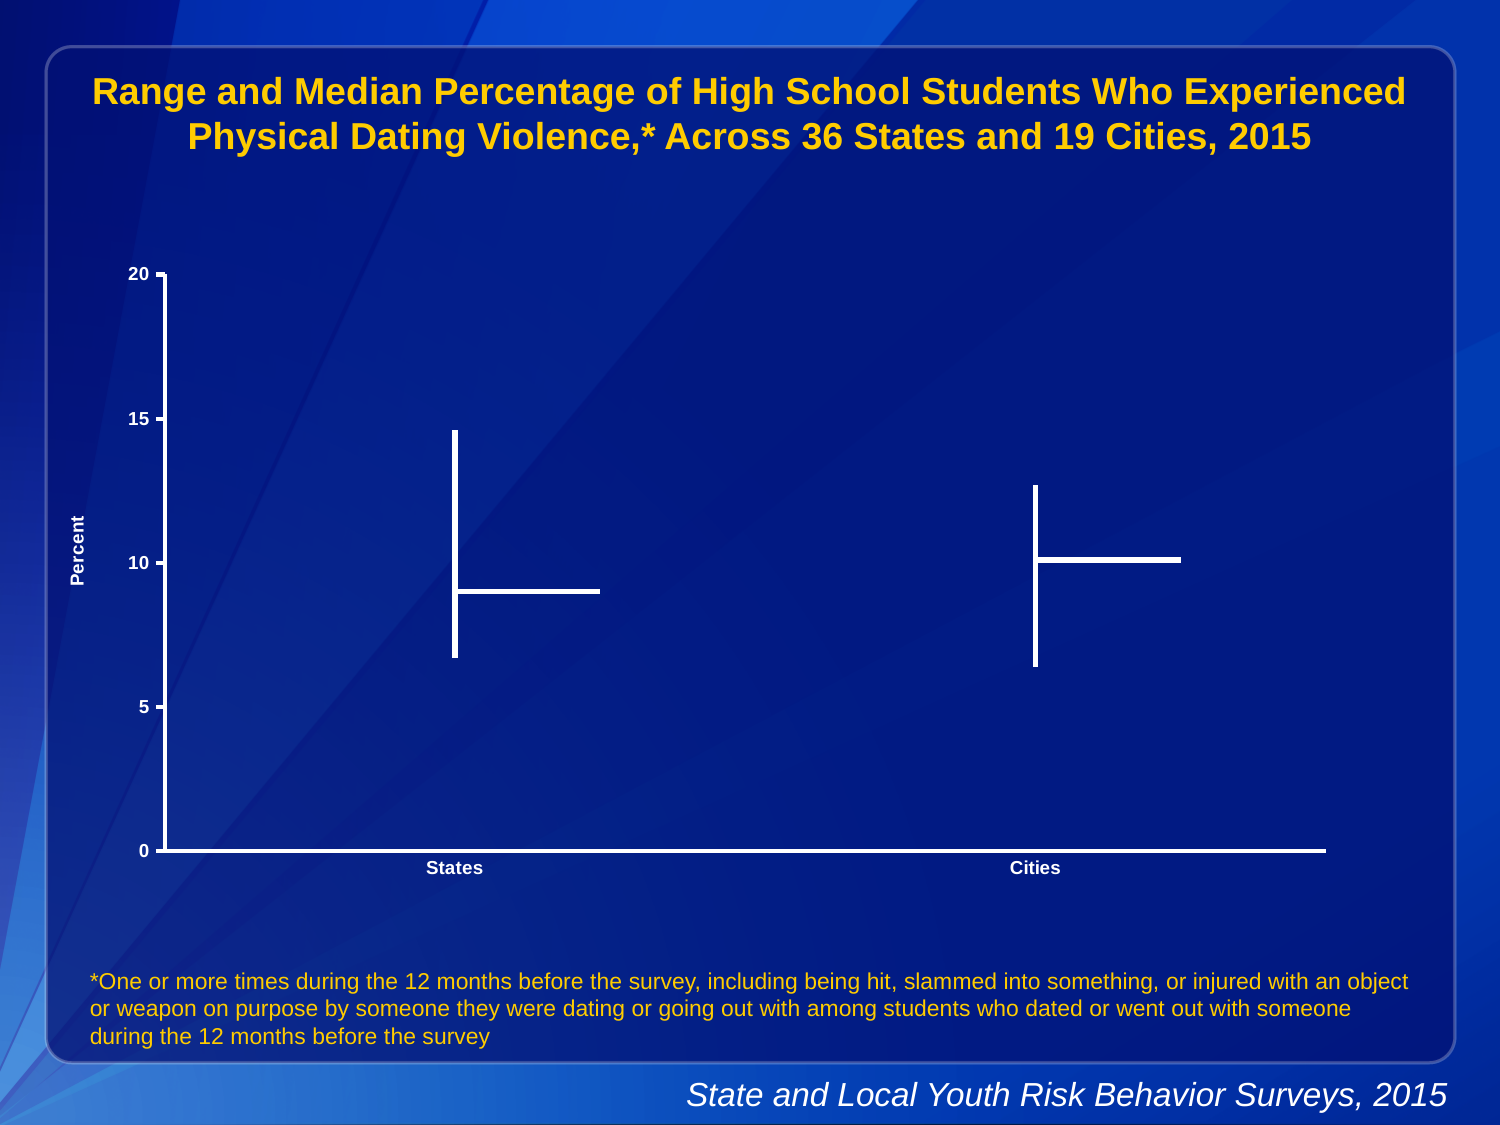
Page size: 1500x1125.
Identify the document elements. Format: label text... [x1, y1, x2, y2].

text_box State and Local Youth Risk Behavior Surveys, 2015 [663, 1065, 1464, 1121]
text_box *One or more times during the 12 months before the survey, including being hit, slammed into something, or injured with an object or weapon on purpose by someone they were dating or going out with among students who dated or went out with someone during the 12 months before the survey [74, 958, 1425, 1056]
chart [37, 249, 1463, 926]
text_box Range and Median Percentage of High School Students Who Experienced Physical Dating Violence,* Across 36 States and 19 Cities, 2015 [74, 59, 1425, 165]
picture [0, 0, 1500, 1125]
